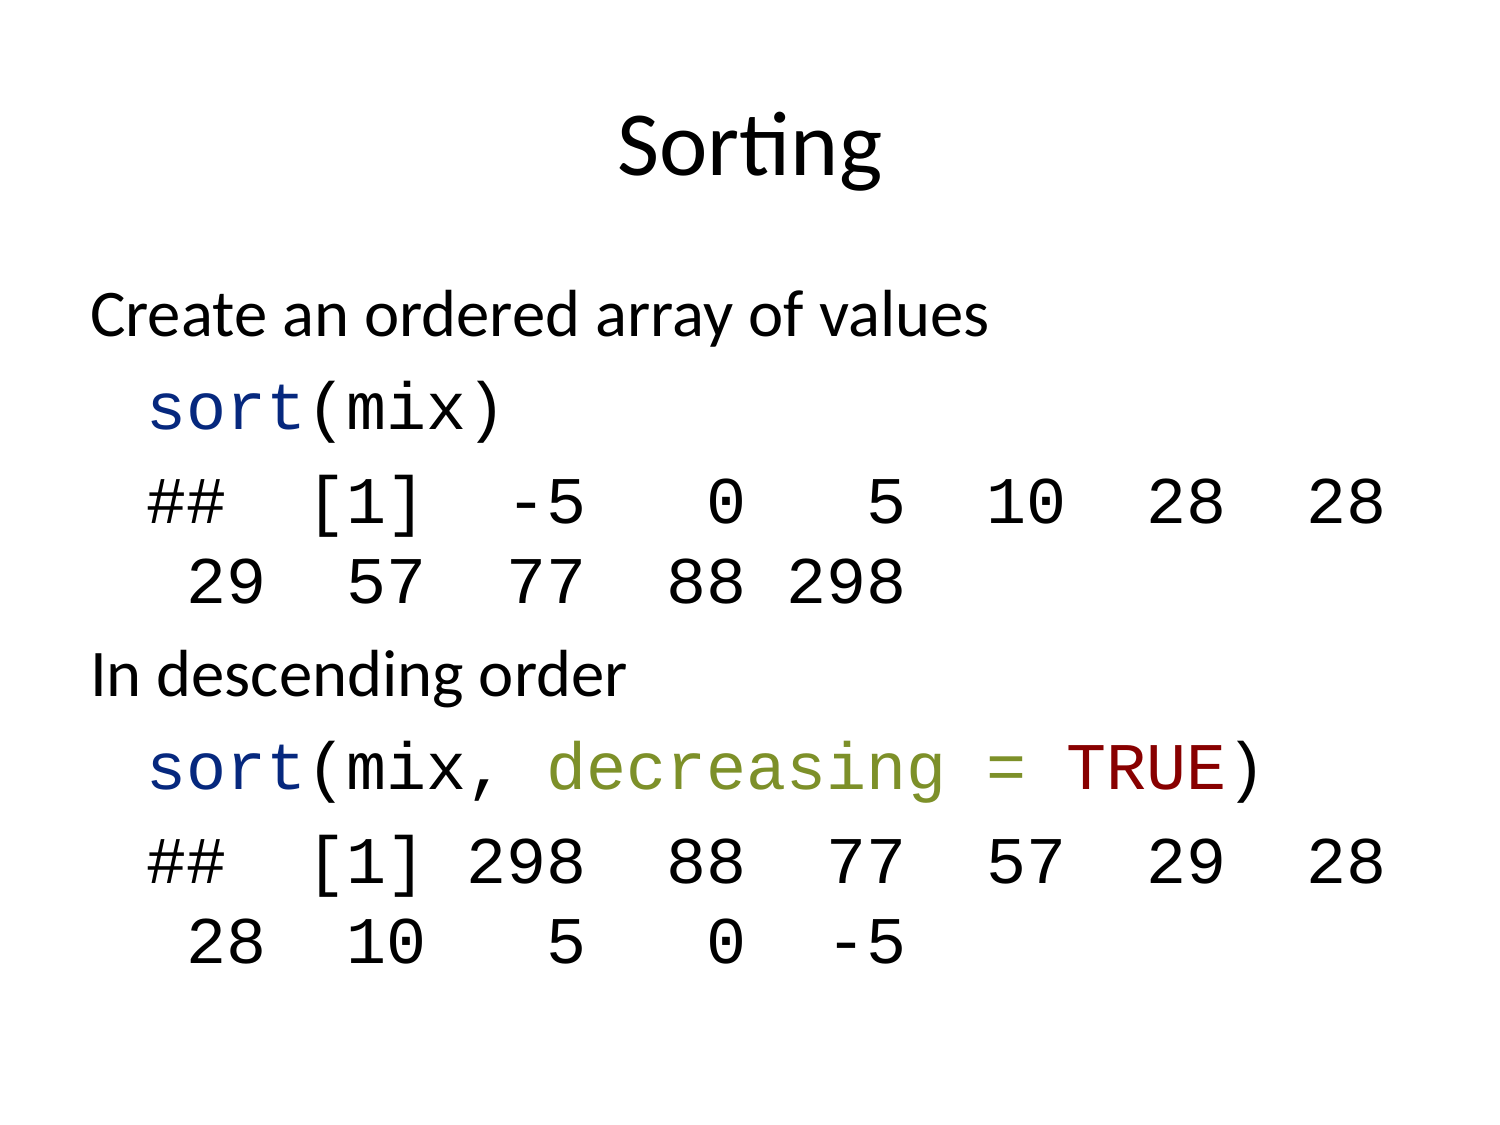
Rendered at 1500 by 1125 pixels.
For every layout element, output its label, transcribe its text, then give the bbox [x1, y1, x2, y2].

title Sorting [75, 45, 1425, 233]
list Create an ordered array of values sort(mix) ## [1] -5 0 5 10 28 28 29 57 77 88 298 In descending order sort(mix, decreasing = TRUE) ## [1] 298 88 77 57 29 28 28 10 5 0 -5 [75, 262, 1425, 1005]
